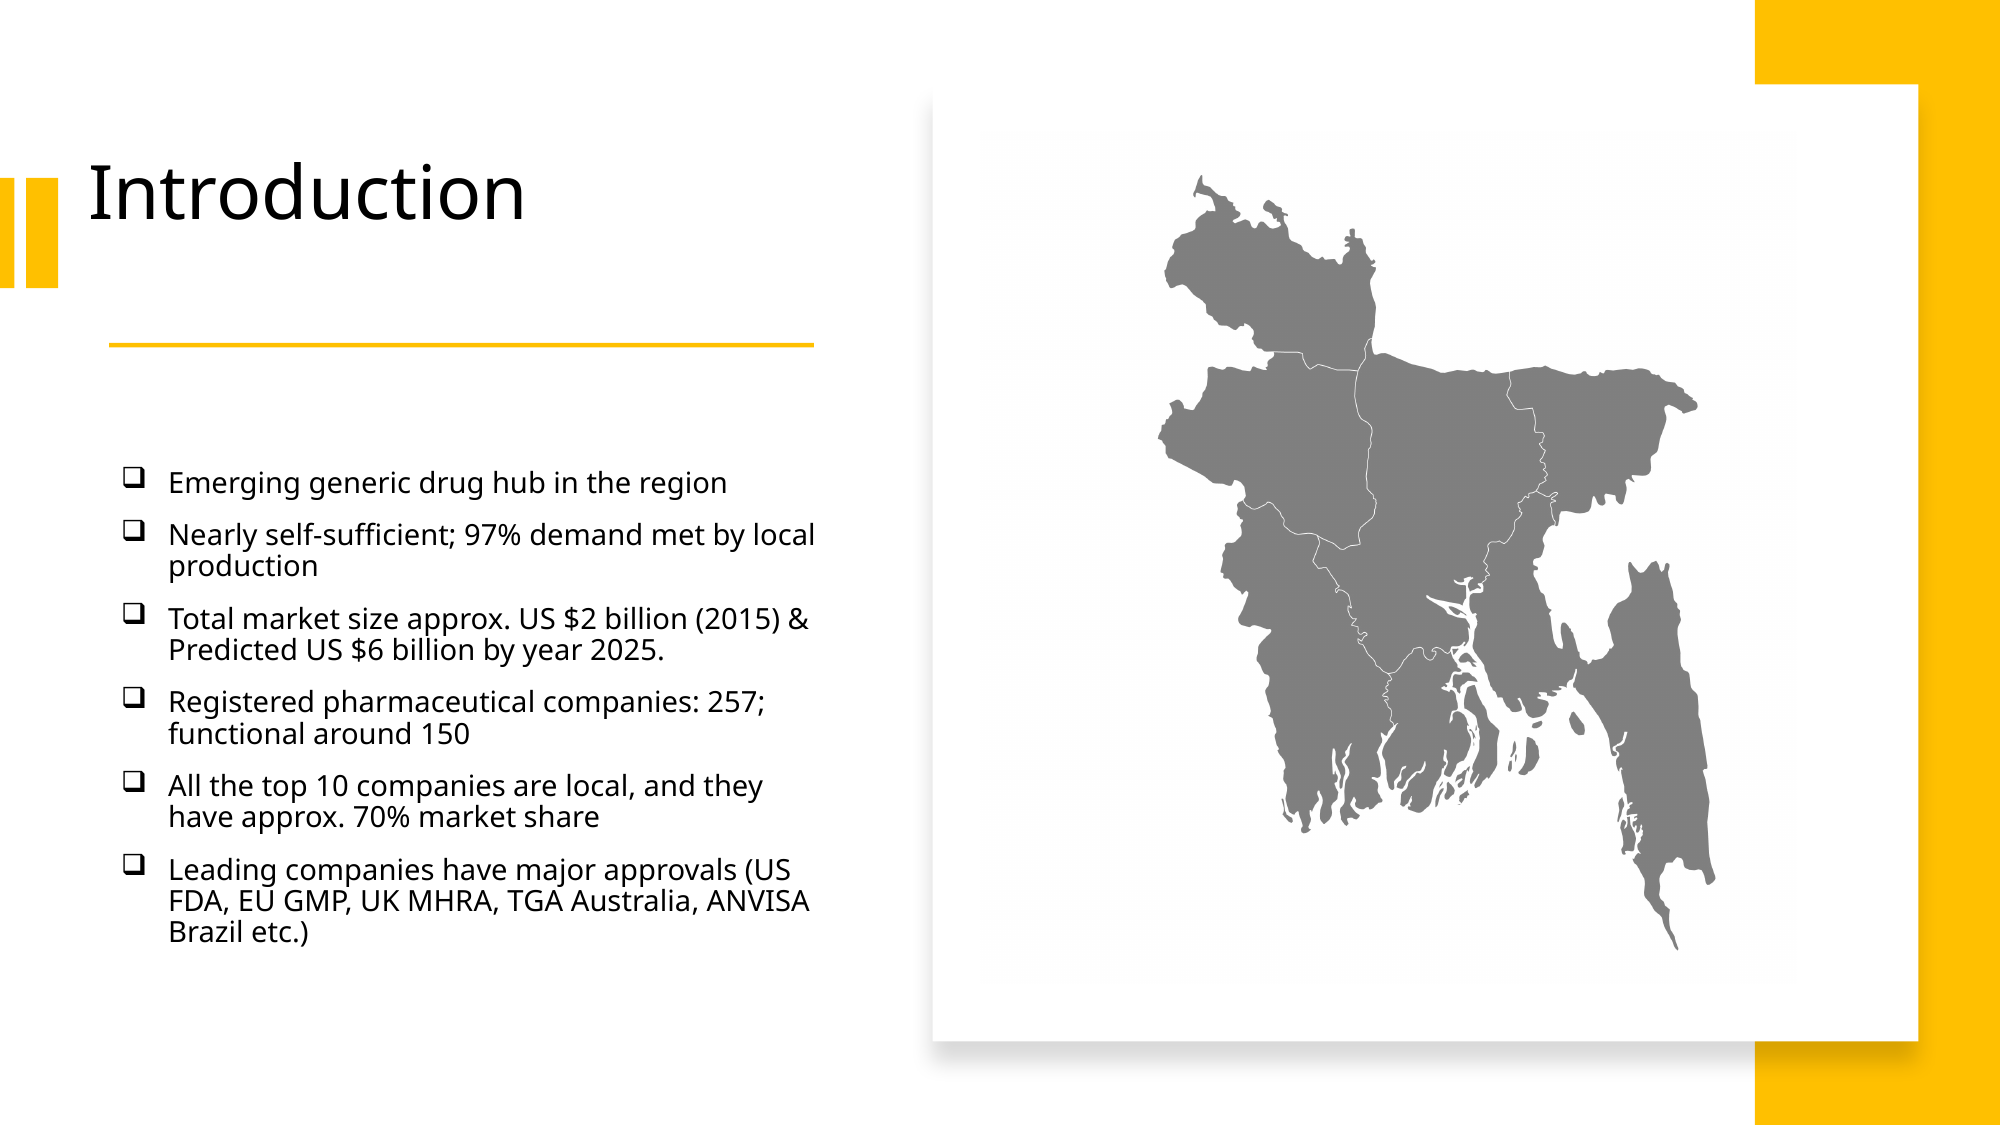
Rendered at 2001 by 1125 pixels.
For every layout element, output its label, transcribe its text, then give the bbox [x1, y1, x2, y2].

title Introduction [73, 103, 822, 289]
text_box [0, 177, 59, 289]
text_box [1754, 0, 2000, 1125]
picture [980, 131, 1797, 984]
list Emerging generic drug hub in the region Nearly self-sufficient; 97% demand met by local production Total market size approx. US $2 billion (2015) & Predicted US $6 billion by year 2025. Registered pharmaceutical companies: 257; functional around 150 All the top 10 companies are local, and they have approx. 70% market share Leading companies have major approvals (US FDA, EU GMP, UK MHRA, TGA Australia, ANVISA Brazil etc.) [96, 382, 845, 1036]
text_box [932, 83, 1919, 1042]
text_box [0, 0, 1754, 1125]
text_box [108, 342, 815, 348]
